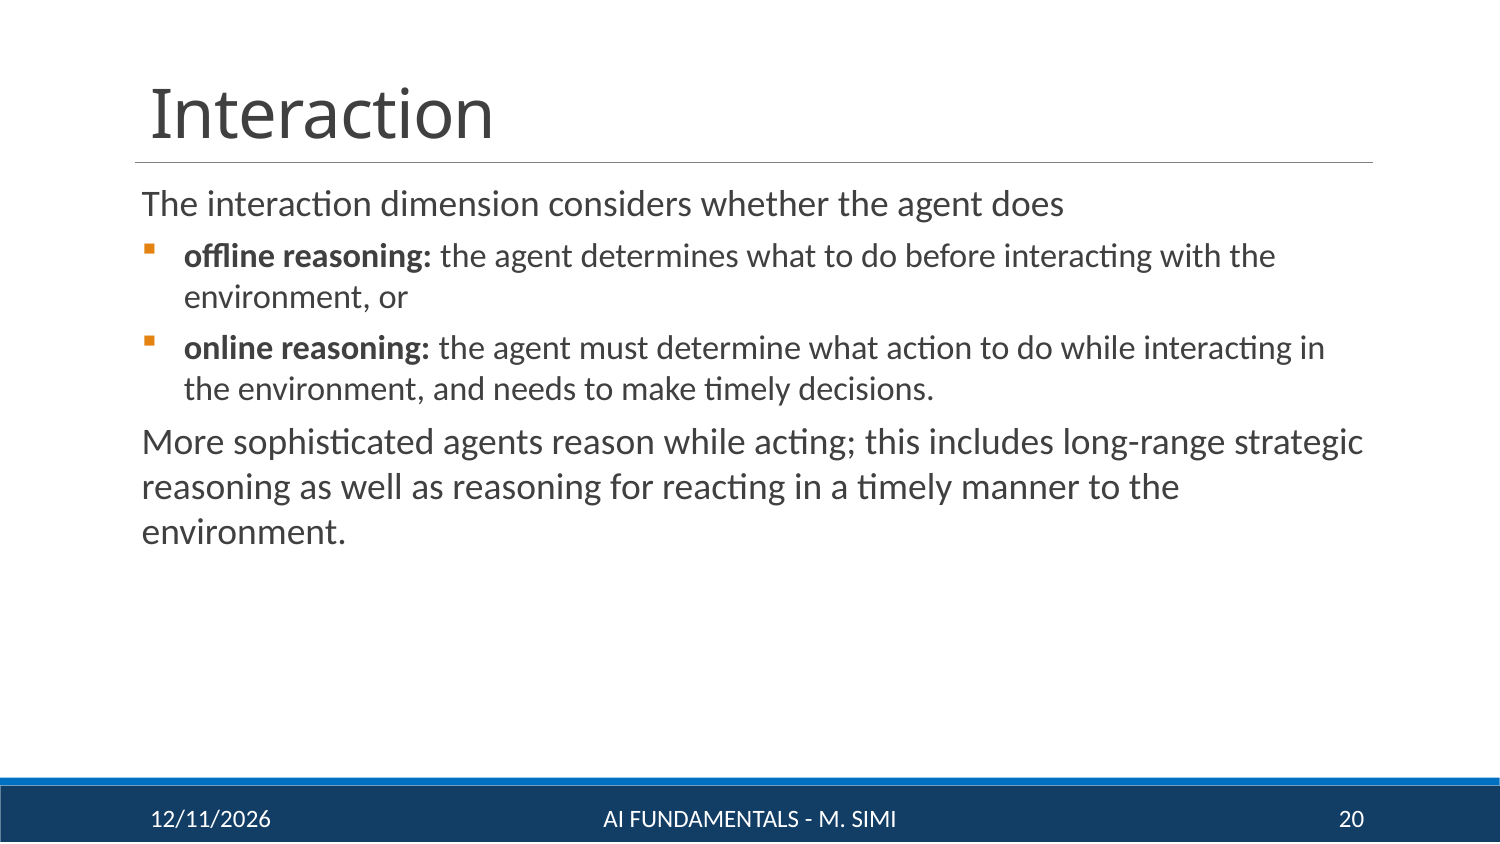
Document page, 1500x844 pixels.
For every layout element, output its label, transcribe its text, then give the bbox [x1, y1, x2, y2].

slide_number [135, 794, 440, 840]
slide_number 20 [1218, 794, 1380, 840]
list The interaction dimension considers whether the agent does offline reasoning: the agent determines what to do before interacting with the environment, or online reasoning: the agent must determine what action to do while interacting in the environment, and needs to make timely decisions. More sophisticated agents reason while acting; this includes long-range strategic reasoning as well as reasoning for reacting in a timely manner to the environment. [135, 171, 1373, 707]
footer AI Fundamentals - M. Simi [453, 794, 1047, 840]
title Interaction [135, 32, 1373, 160]
